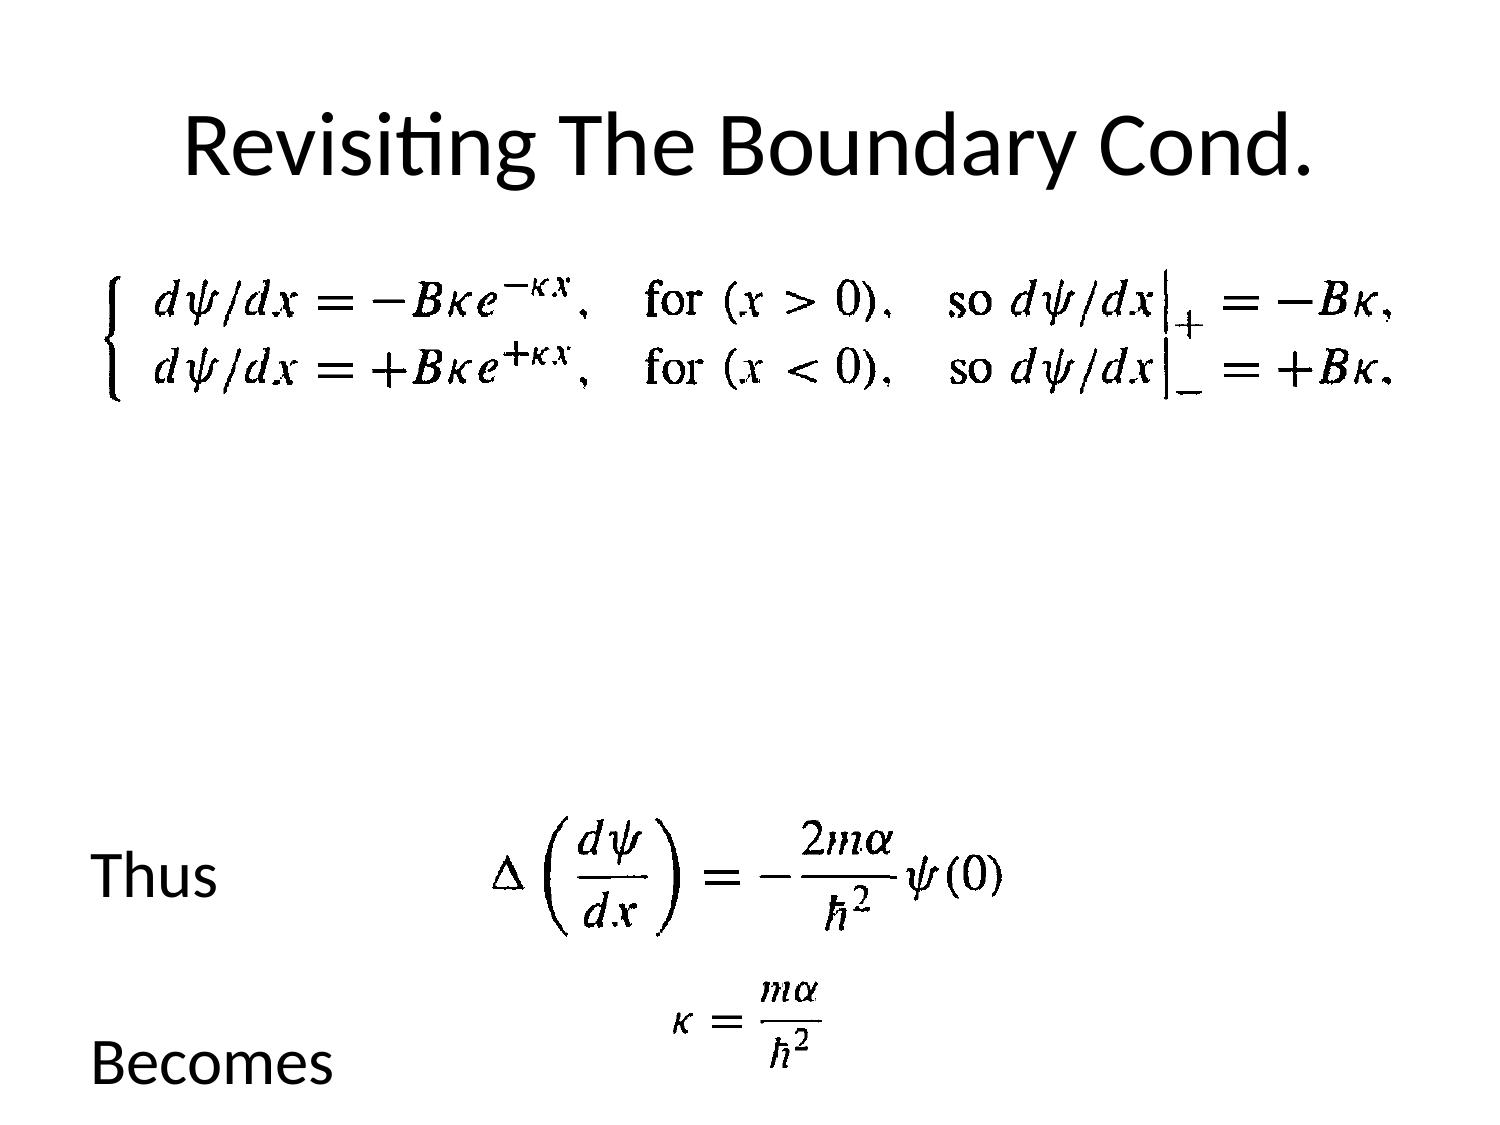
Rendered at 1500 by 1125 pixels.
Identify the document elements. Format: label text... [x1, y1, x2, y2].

title Revisiting The Boundary Cond. [75, 45, 1425, 233]
picture [644, 974, 826, 1073]
picture [74, 262, 1451, 424]
picture [462, 787, 1008, 956]
